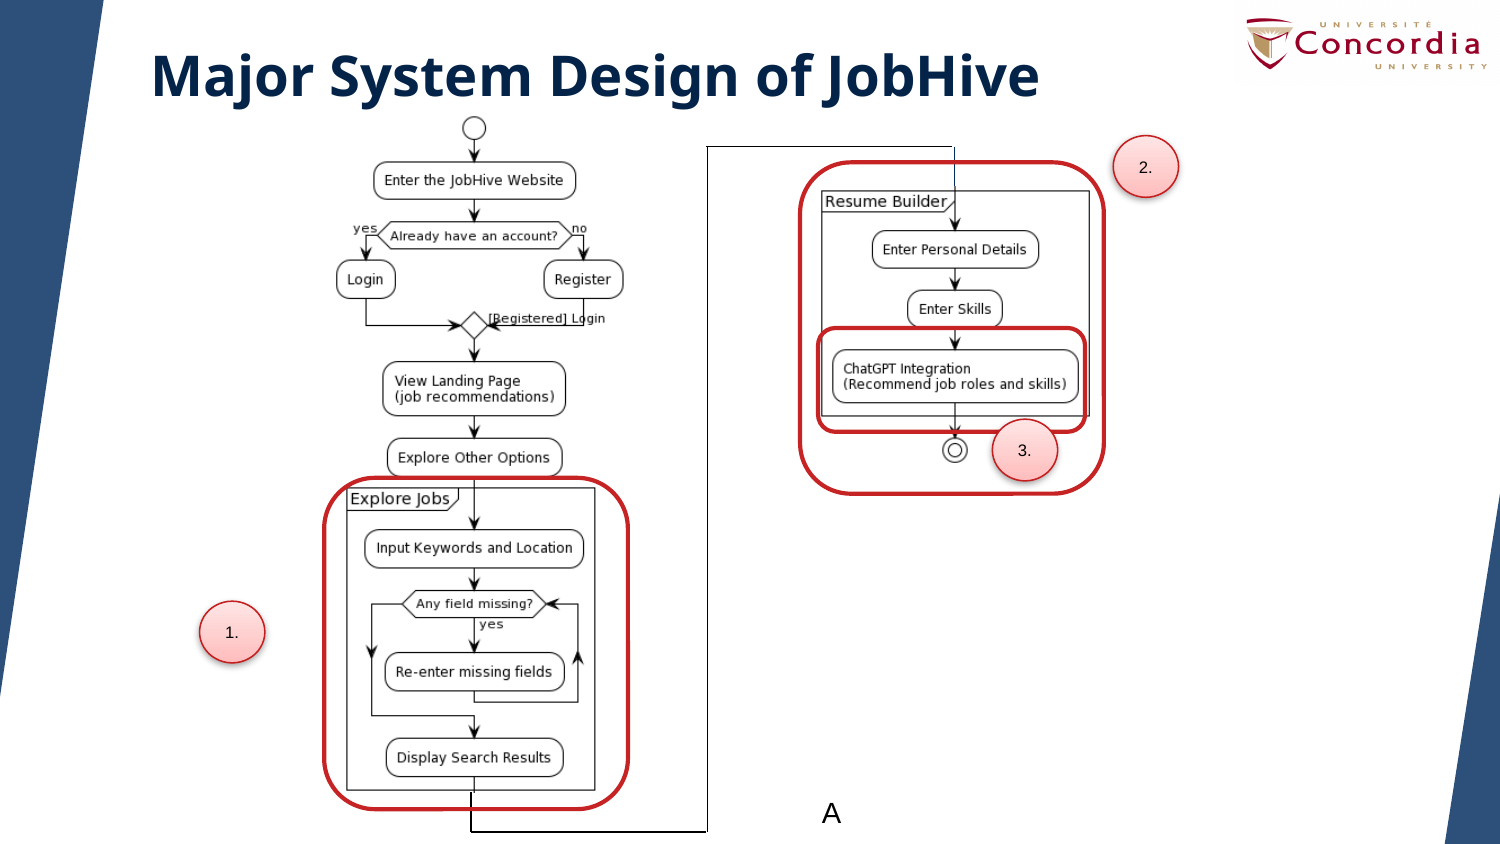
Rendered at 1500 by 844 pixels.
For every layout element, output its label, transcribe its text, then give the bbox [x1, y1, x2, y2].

text_box Major System Design of JobHive [138, 34, 1216, 114]
text_box [797, 160, 1106, 496]
text_box [322, 504, 328, 783]
picture [817, 185, 1091, 464]
picture [1235, 0, 1500, 87]
text_box [1444, 493, 1500, 844]
picture [333, 113, 627, 793]
text_box 1. [198, 600, 266, 664]
text_box 2. [1112, 134, 1180, 199]
text_box [0, 0, 104, 697]
text_box 3. [1001, 472, 1050, 482]
text_box [344, 802, 466, 812]
text_box A [807, 787, 857, 837]
text_box [476, 802, 608, 812]
